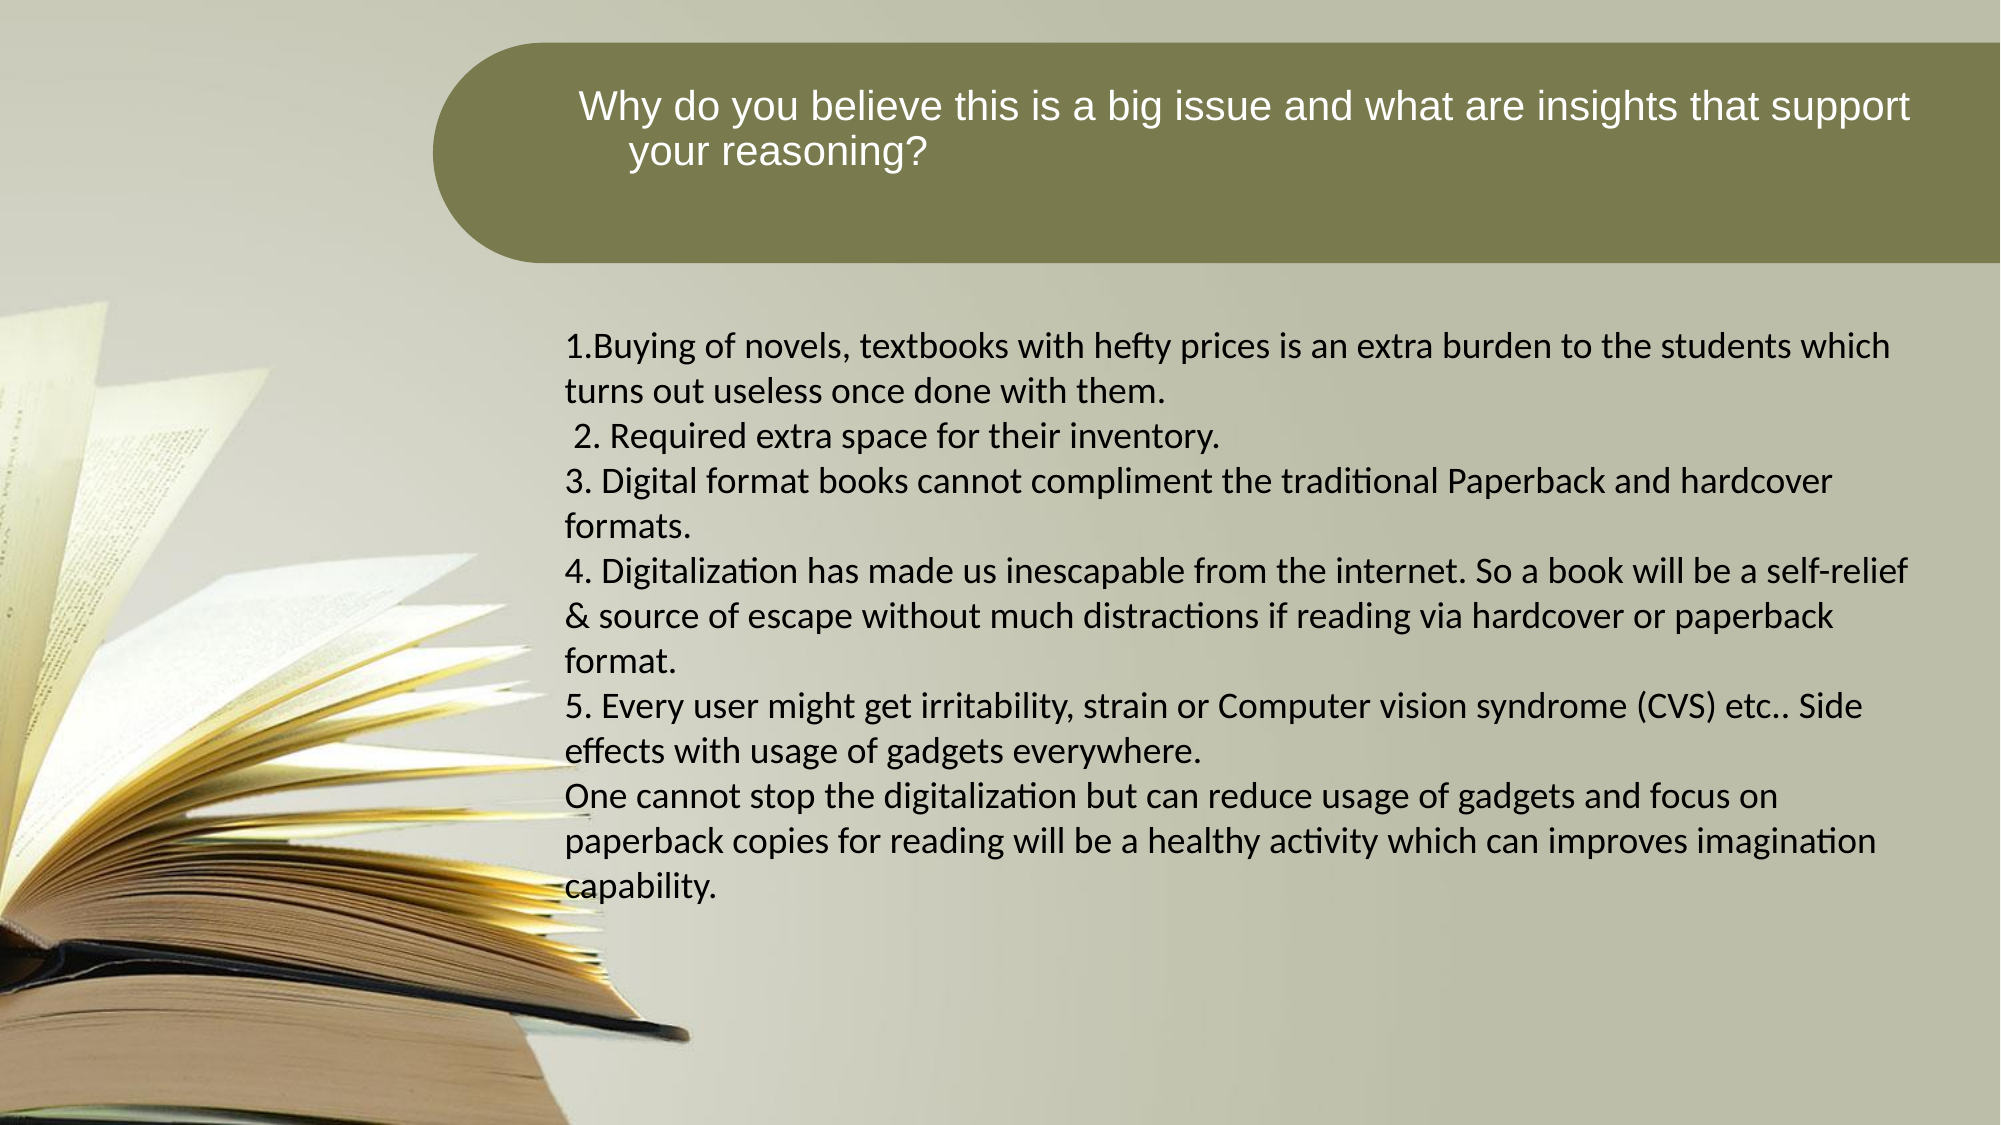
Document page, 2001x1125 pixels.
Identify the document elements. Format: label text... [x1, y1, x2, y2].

picture [0, 0, 2001, 1125]
text_box 1.Buying of novels, textbooks with hefty prices is an extra burden to the students which turns out useless once done with them. 2. Required extra space for their inventory. 3. Digital format books cannot compliment the traditional Paperback and hardcover formats. 4. Digitalization has made us inescapable from the internet. So a book will be a self-relief & source of escape without much distractions if reading via hardcover or paperback format. 5. Every user might get irritability, strain or Computer vision syndrome (CVS) etc.. Side effects with usage of gadgets everywhere. One cannot stop the digitalization but can reduce usage of gadgets and focus on paperback copies for reading will be a healthy activity which can improves imagination capability. [549, 313, 1955, 914]
list Why do you believe this is a big issue and what are insights that support your reasoning? [513, 72, 2000, 237]
